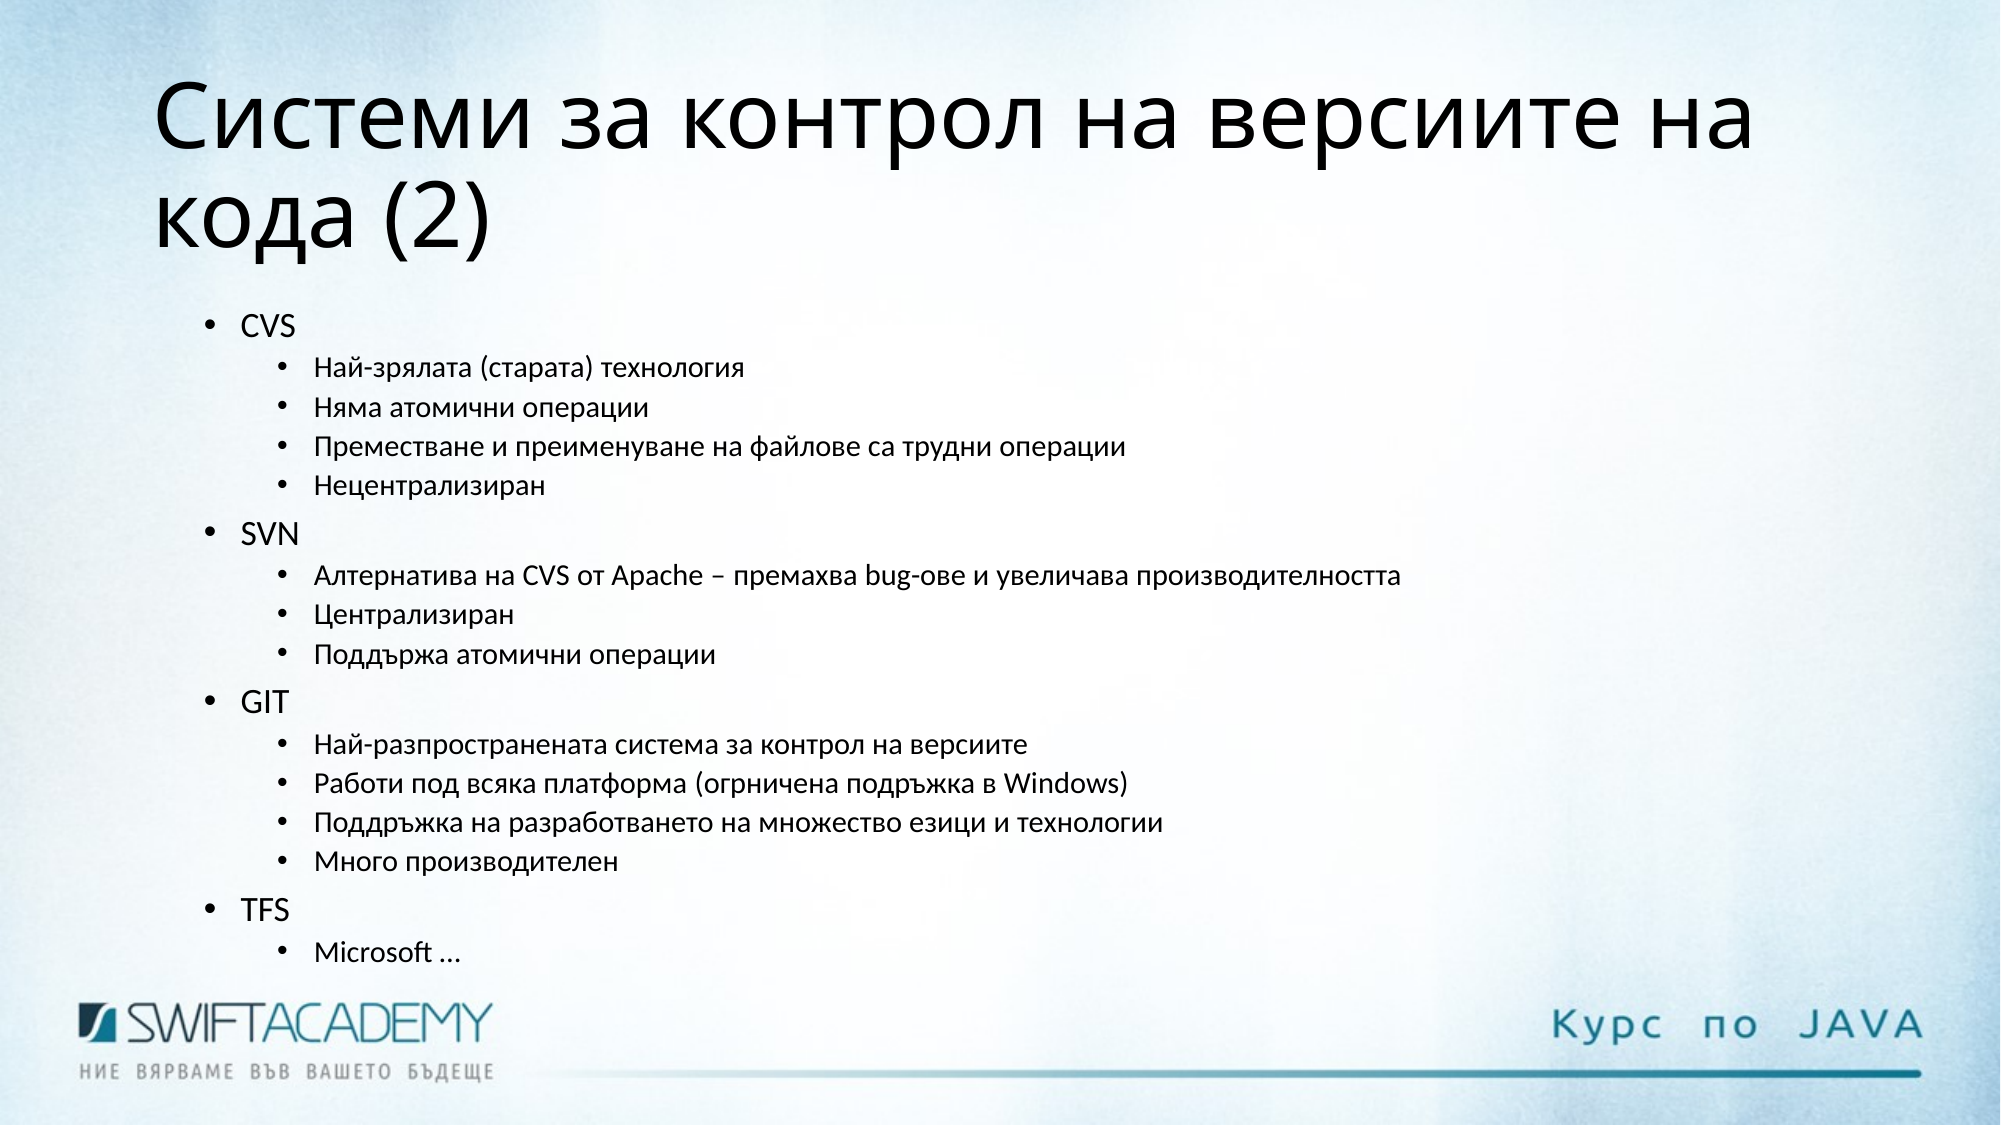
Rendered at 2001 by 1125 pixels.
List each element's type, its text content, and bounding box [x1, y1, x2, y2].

title Системи за контрол на версиите на кода (2) [137, 59, 1863, 278]
picture [0, 0, 2001, 1125]
list CVS Най-зрялата (старата) технология Няма атомични операции Преместване и преименуване на файлове са трудни операции Нецентрализиран SVN Алтернатива на CVS от Apache – премахва bug-ове и увеличава производителността Централизиран Поддържа атомични операции GIT Най-разпространената система за контрол на версиите Работи под всяка платформа (огрничена подръжка в Windows) Поддръжка на разработването на множество езици и технологии Много производителен TFS Microsoft … [188, 299, 1914, 983]
